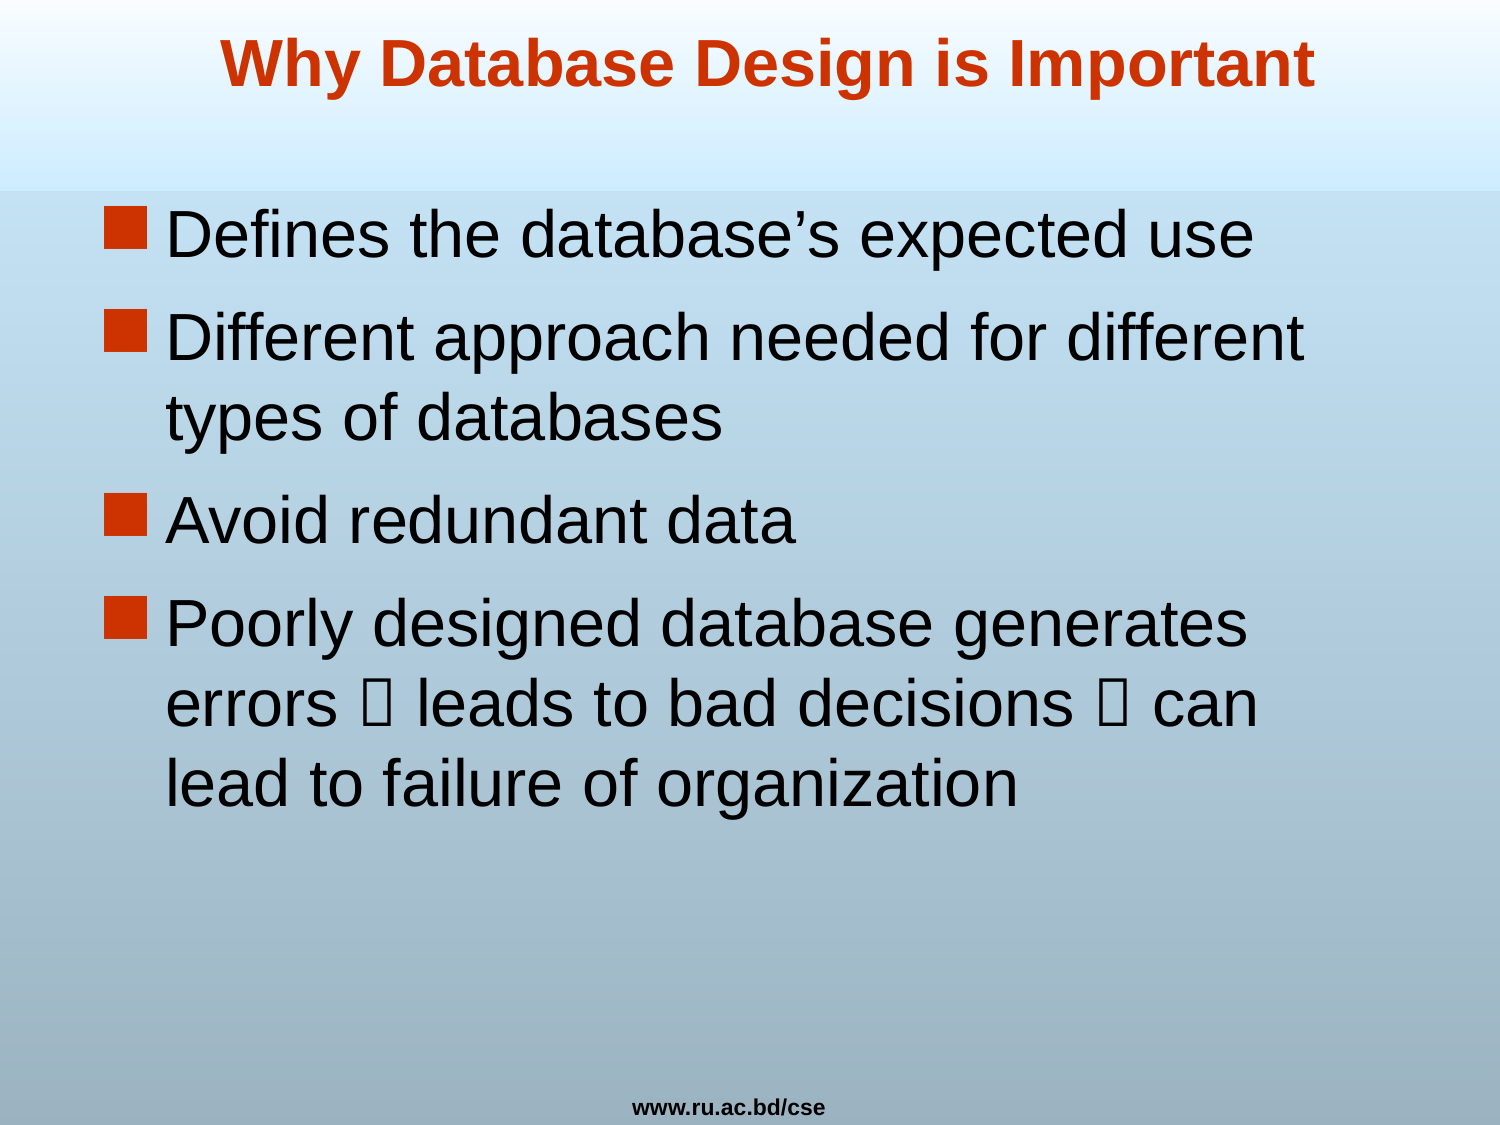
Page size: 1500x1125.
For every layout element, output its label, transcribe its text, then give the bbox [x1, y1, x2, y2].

title Why Database Design is Important [106, 7, 1432, 108]
list Defines the database’s expected use Different approach needed for different types of databases Avoid redundant data Poorly designed database generates errors  leads to bad decisions  can lead to failure of organization [93, 182, 1382, 983]
